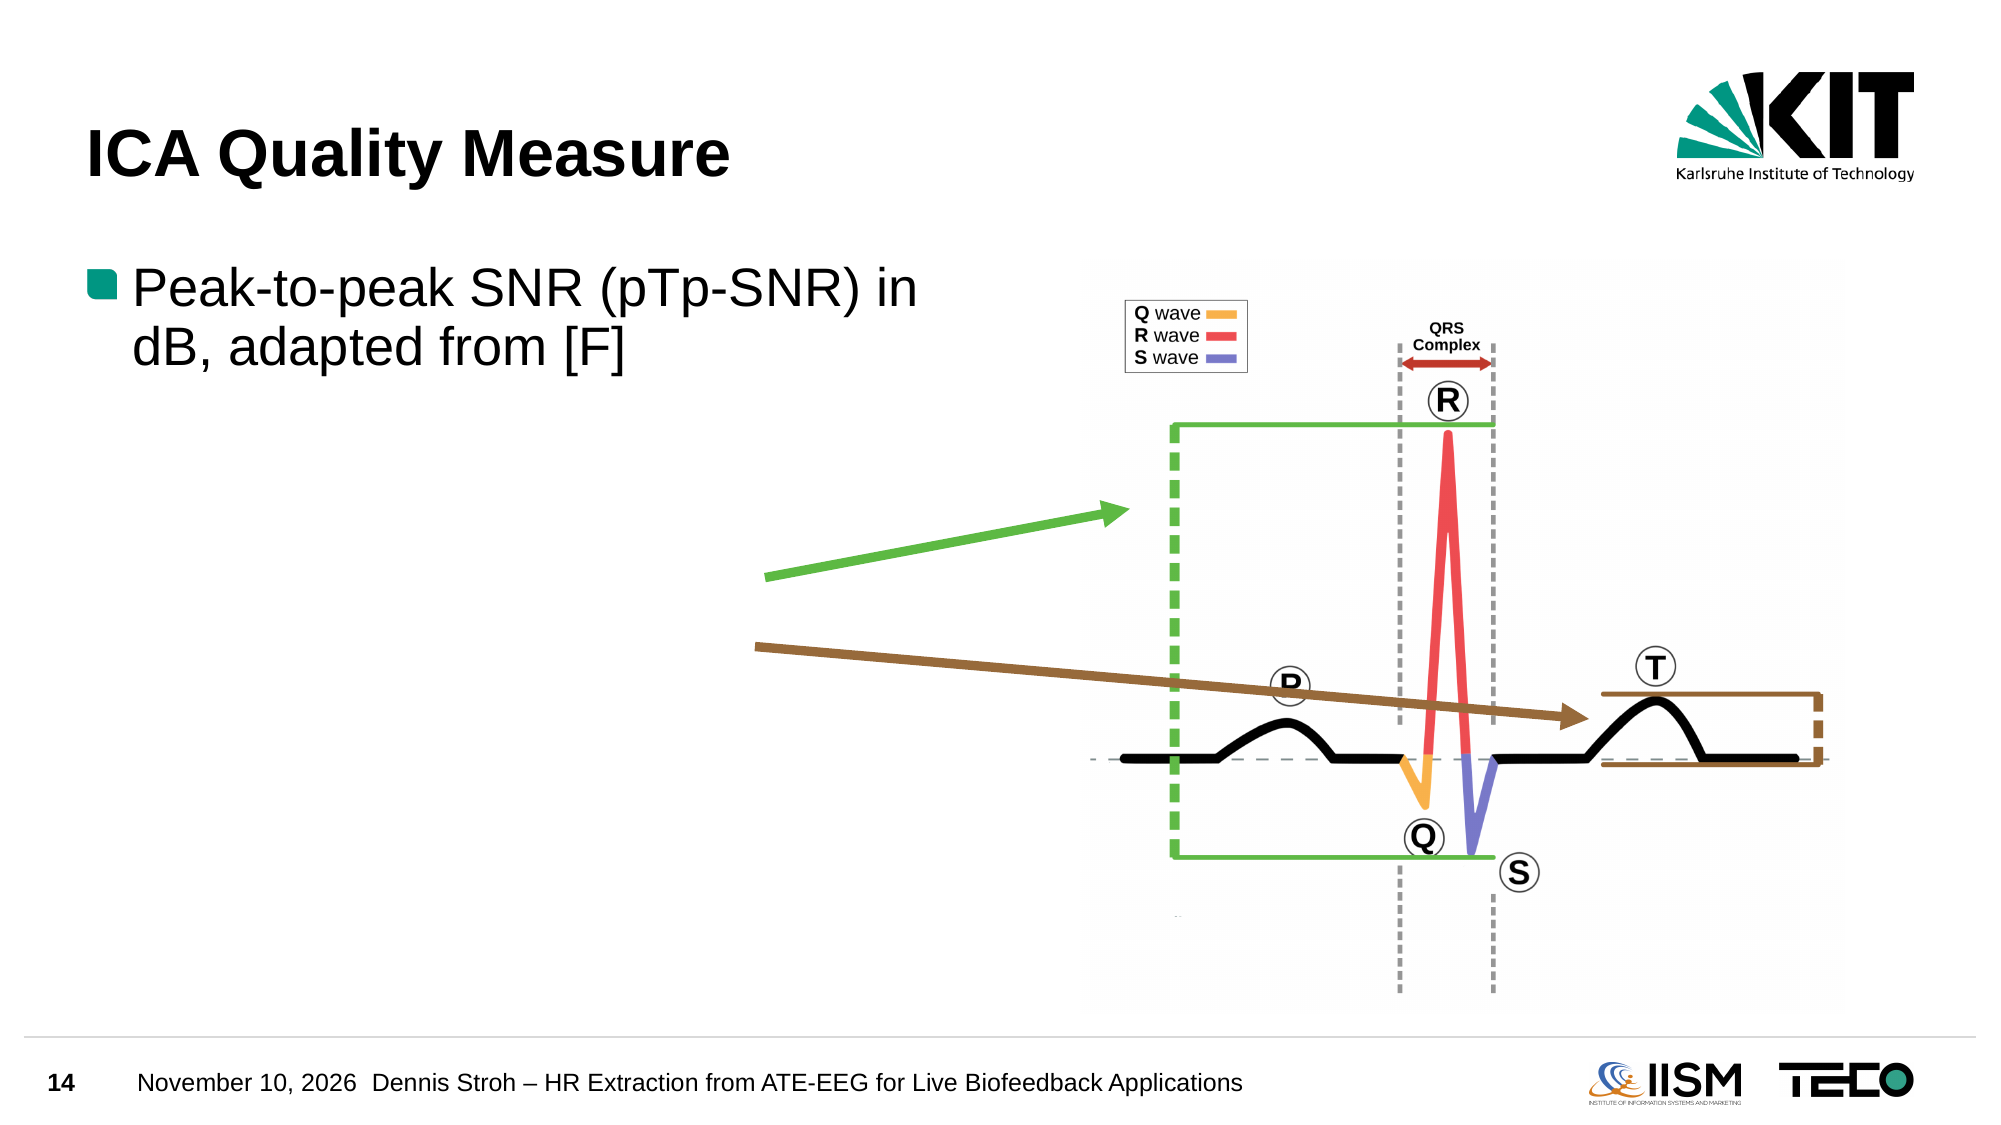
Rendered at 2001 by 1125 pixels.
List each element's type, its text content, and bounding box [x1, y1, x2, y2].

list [1080, 259, 1845, 1014]
picture [1677, 72, 1914, 182]
picture [1589, 1062, 1741, 1105]
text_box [754, 646, 1589, 719]
slide_number 14 [47, 1038, 119, 1125]
picture [1779, 1062, 1914, 1097]
title ICA Quality Measure [86, 64, 1589, 191]
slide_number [137, 1038, 362, 1125]
picture [87, 269, 117, 303]
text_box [764, 508, 1130, 578]
